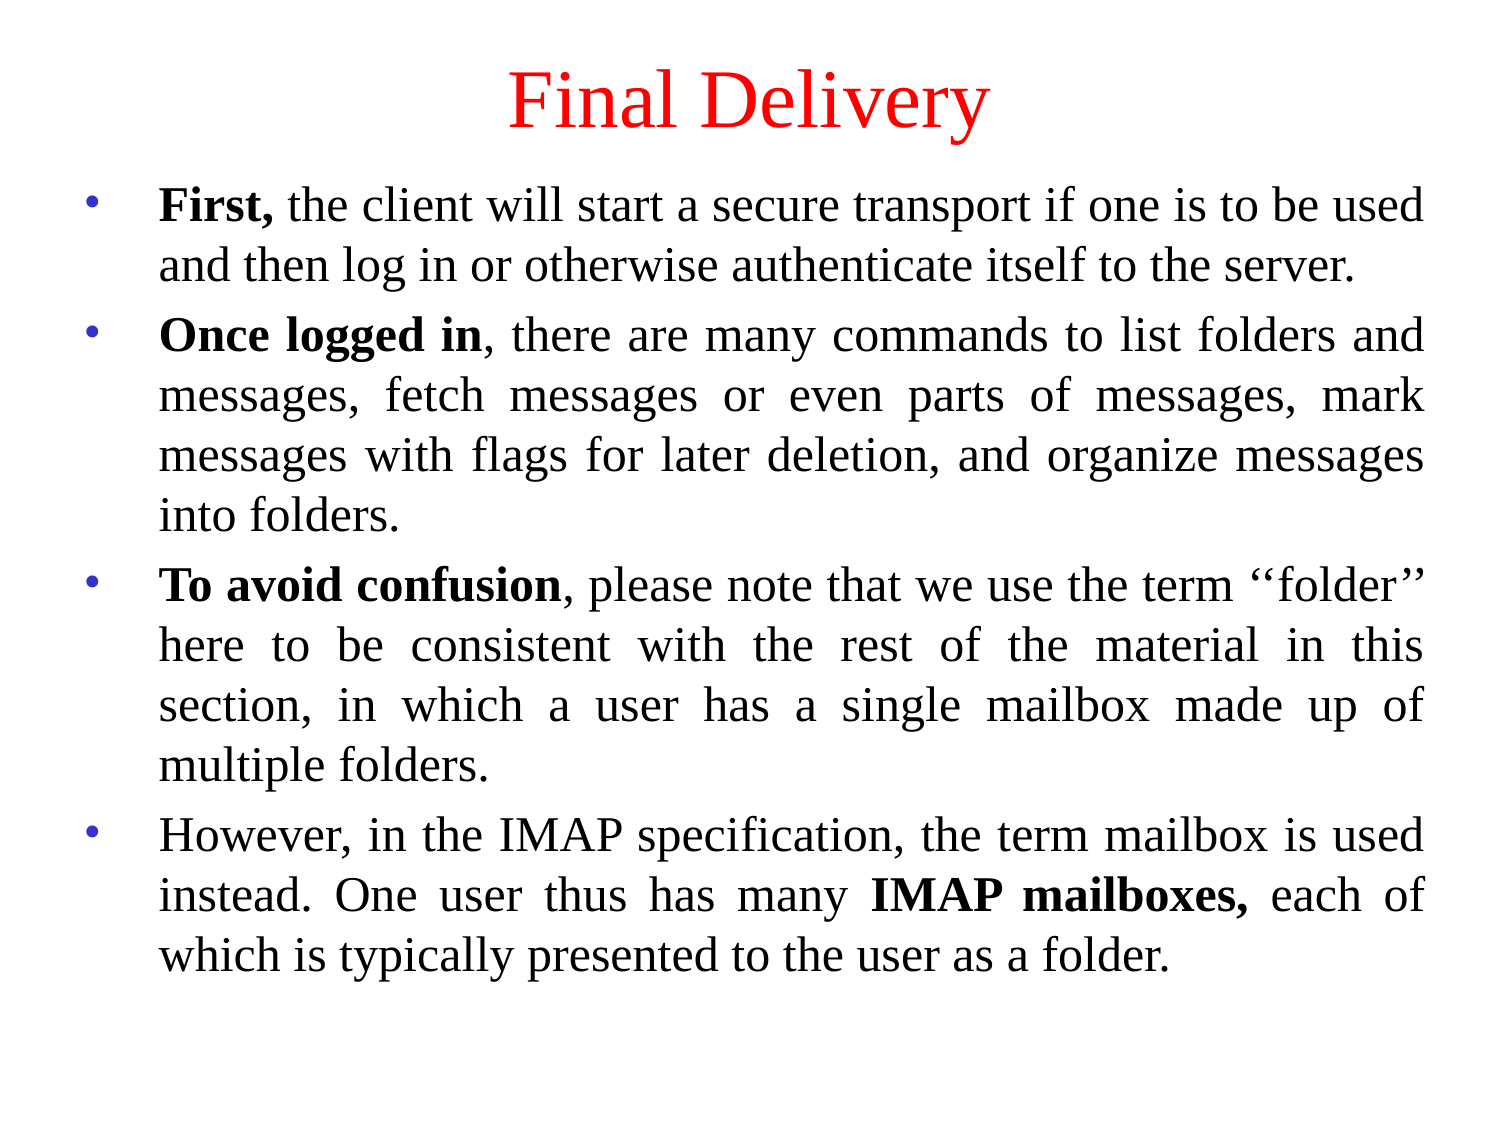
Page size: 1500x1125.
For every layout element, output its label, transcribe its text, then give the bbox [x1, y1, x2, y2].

list First, the client will start a secure transport if one is to be used and then log in or otherwise authenticate itself to the server. Once logged in, there are many commands to list folders and messages, fetch messages or even parts of messages, mark messages with flags for later deletion, and organize messages into folders. To avoid confusion, please note that we use the term ‘‘folder’’ here to be consistent with the rest of the material in this section, in which a user has a single mailbox made up of multiple folders. However, in the IMAP specification, the term mailbox is used instead. One user thus has many IMAP mailboxes, each of which is typically presented to the user as a folder. [68, 164, 1441, 1020]
title Final Delivery [0, 0, 1500, 188]
